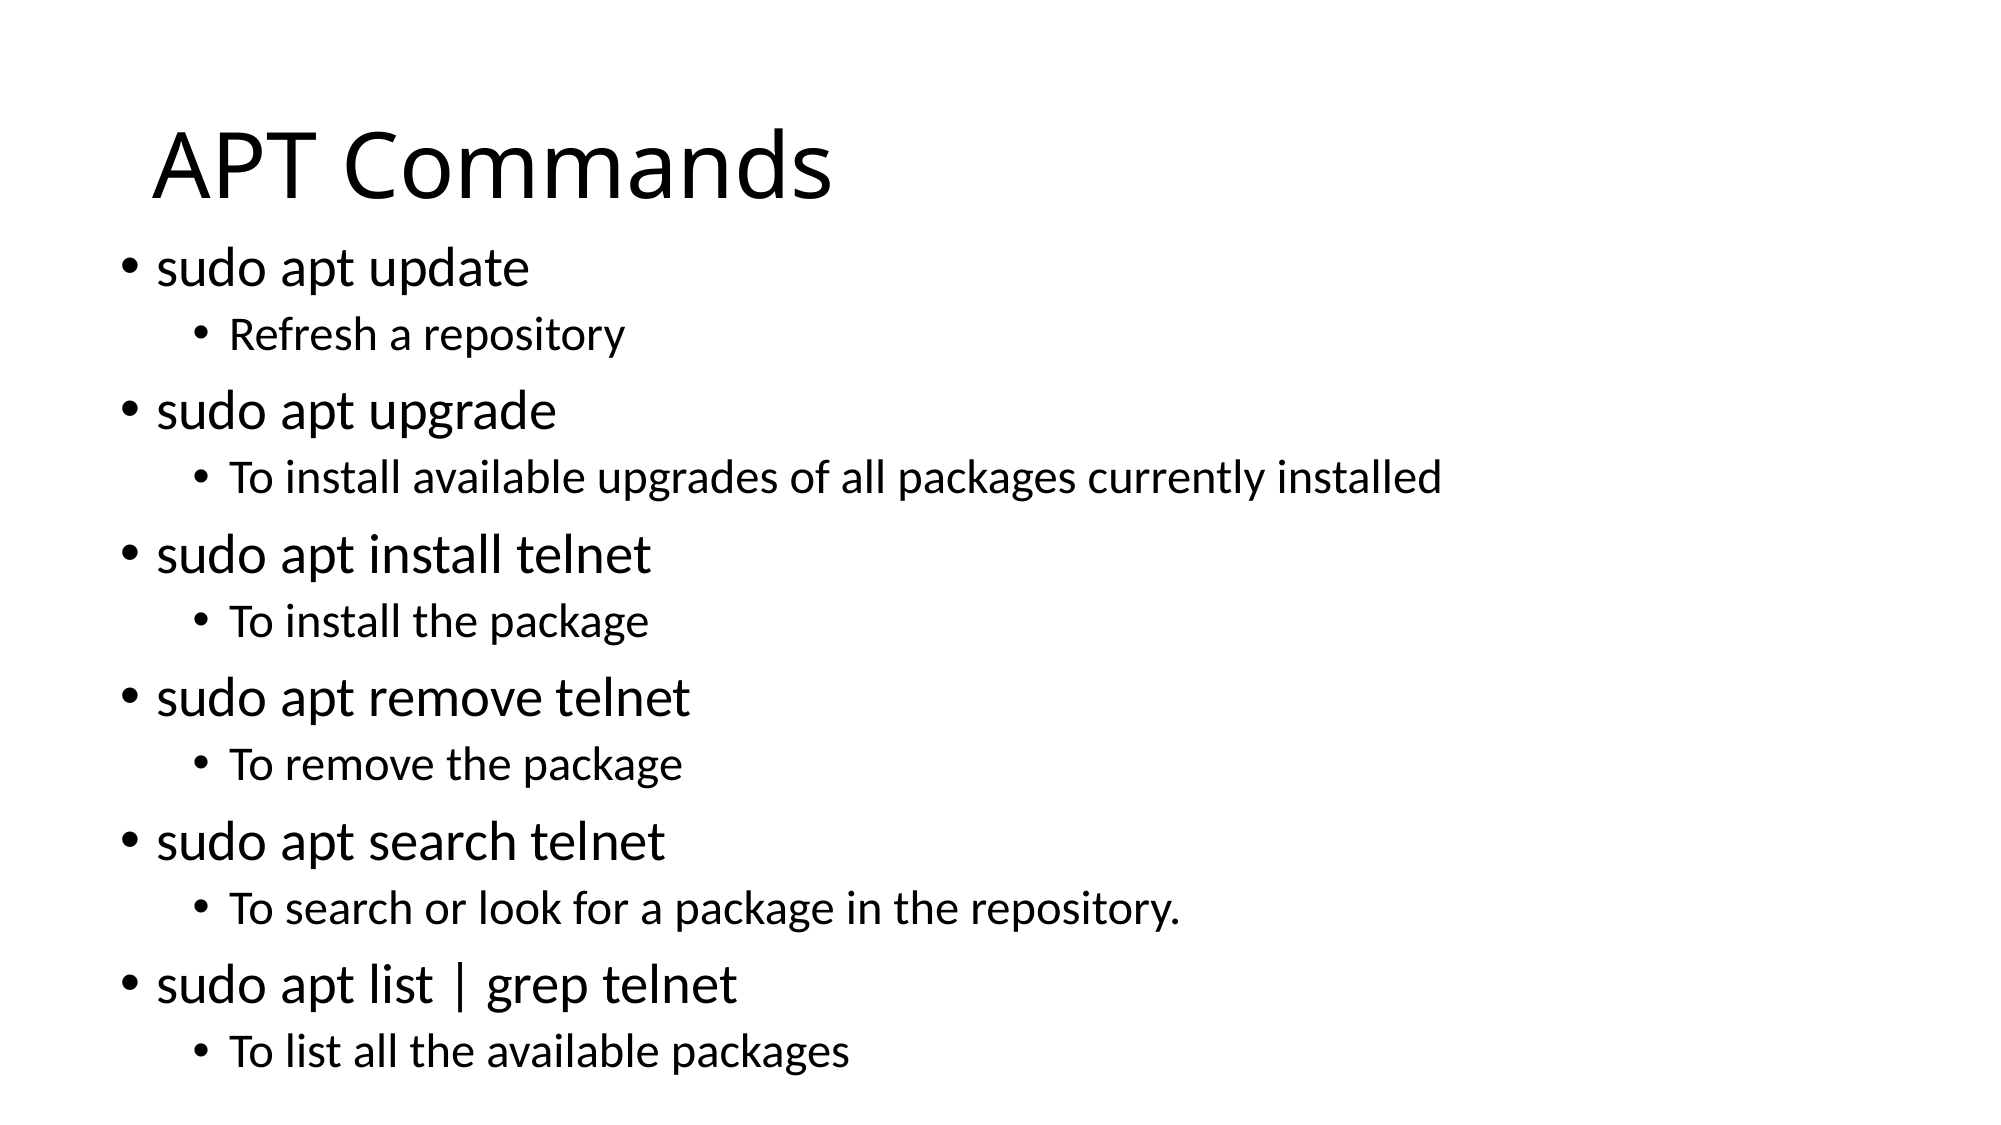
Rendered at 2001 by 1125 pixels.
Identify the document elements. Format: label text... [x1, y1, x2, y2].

title APT Commands [137, 59, 1863, 230]
list sudo apt update Refresh a repository sudo apt upgrade To install available upgrades of all packages currently installed sudo apt install telnet To install the package sudo apt remove telnet To remove the package sudo apt search telnet To search or look for a package in the repository. sudo apt list | grep telnet To list all the available packages [105, 230, 1863, 1089]
